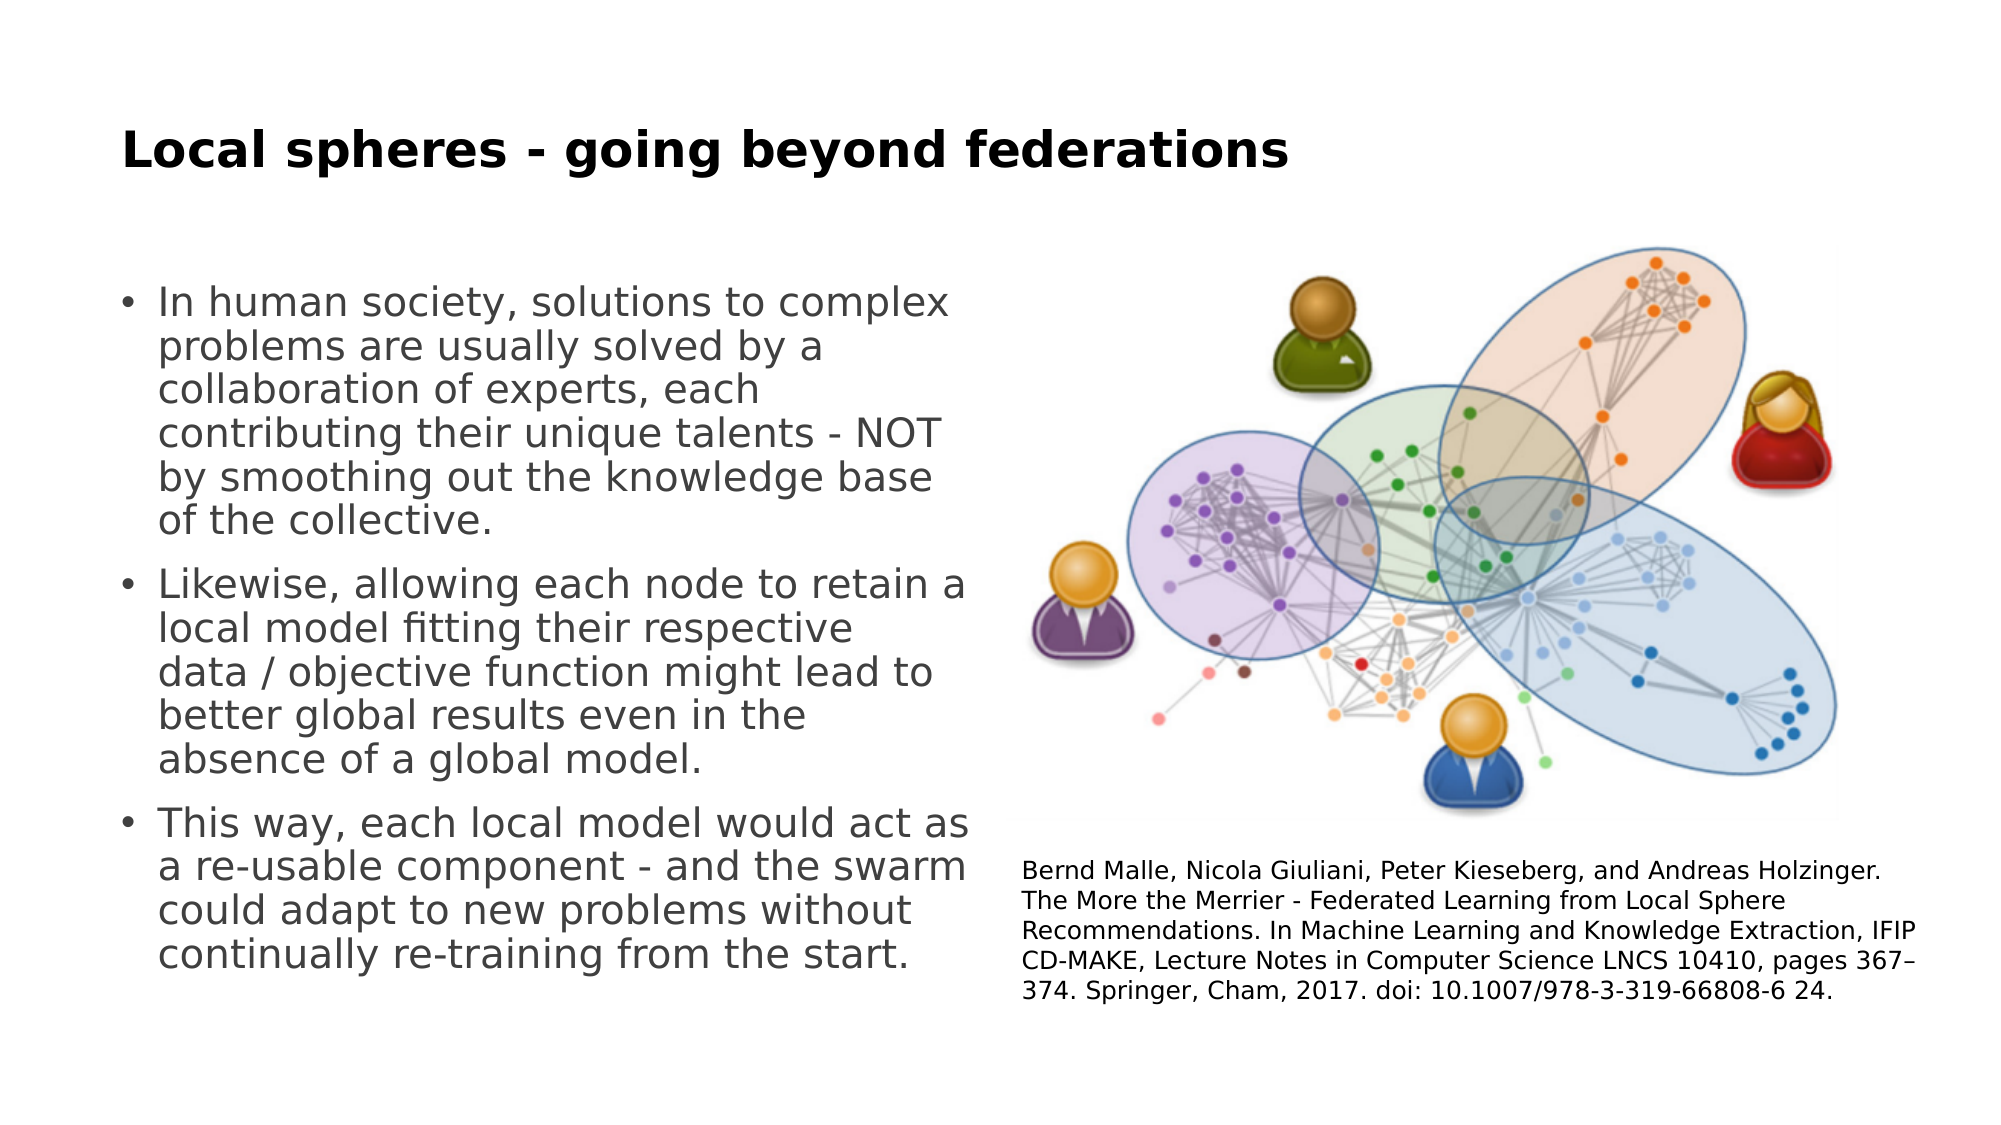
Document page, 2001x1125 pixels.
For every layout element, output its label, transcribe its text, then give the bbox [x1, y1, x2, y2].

title Local spheres - going beyond federations [106, 42, 1832, 260]
picture [1006, 225, 1874, 829]
text_box Bernd Malle, Nicola Giuliani, Peter Kieseberg, and Andreas Holzinger. The More the Merrier - Federated Learning from Local Sphere Recommendations. In Machine Learning and Knowledge Extraction, IFIP CD-MAKE, Lecture Notes in Computer Science LNCS 10410, pages 367–374. Springer, Cham, 2017. doi: 10.1007/978-3-319-66808-6 24. [1006, 847, 1945, 1012]
list In human society, solutions to complex problems are usually solved by a collaboration of experts, each contributing their unique talents - NOT by smoothing out the knowledge base of the collective. Likewise, allowing each node to retain a local model fitting their respective data / objective function might lead to better global results even in the absence of a global model. This way, each local model would act as a re-usable component - and the swarm could adapt to new problems without continually re-training from the start. [106, 274, 990, 1032]
